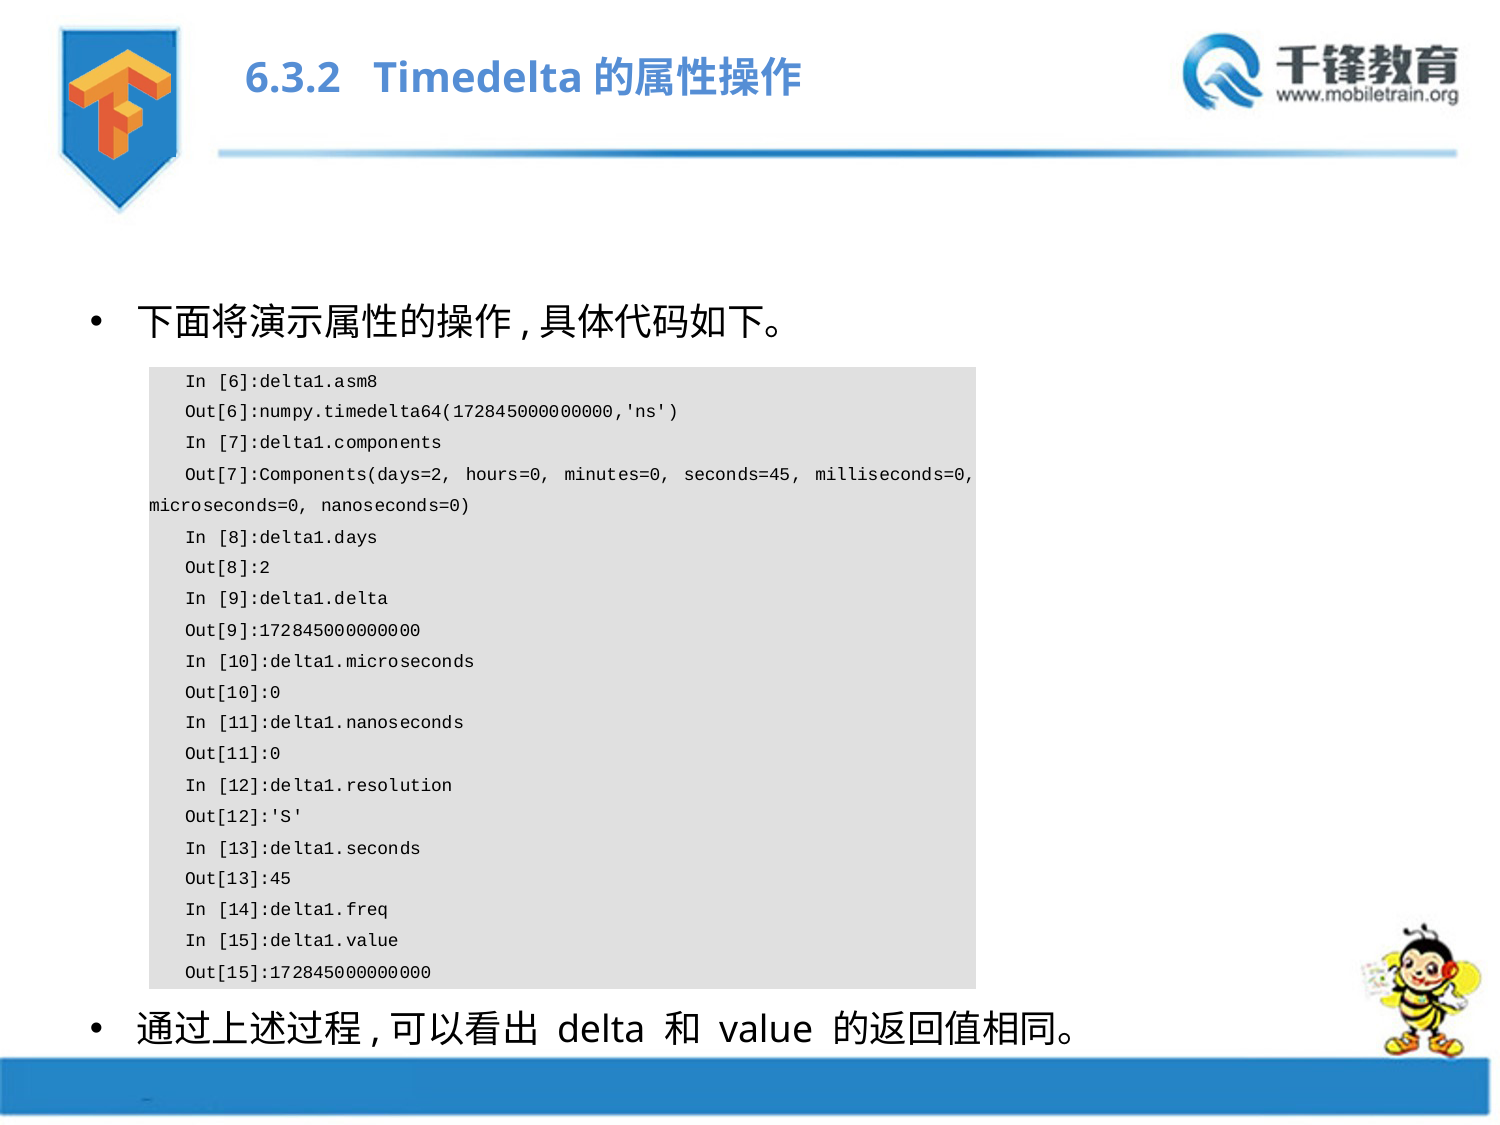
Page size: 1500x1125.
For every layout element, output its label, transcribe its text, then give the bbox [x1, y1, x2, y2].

picture [0, 351, 1500, 990]
text_box 通过上述过程,可以看出 delta 和 value 的返回值相同。 [0, 975, 1500, 1058]
text_box 下面将演示属性的操作,具体代码如下。 [0, 267, 1500, 351]
picture [0, 1058, 1500, 1125]
picture [0, 0, 1500, 267]
text_box 6.3.2 Timedelta的属性操作 [230, 29, 1069, 122]
